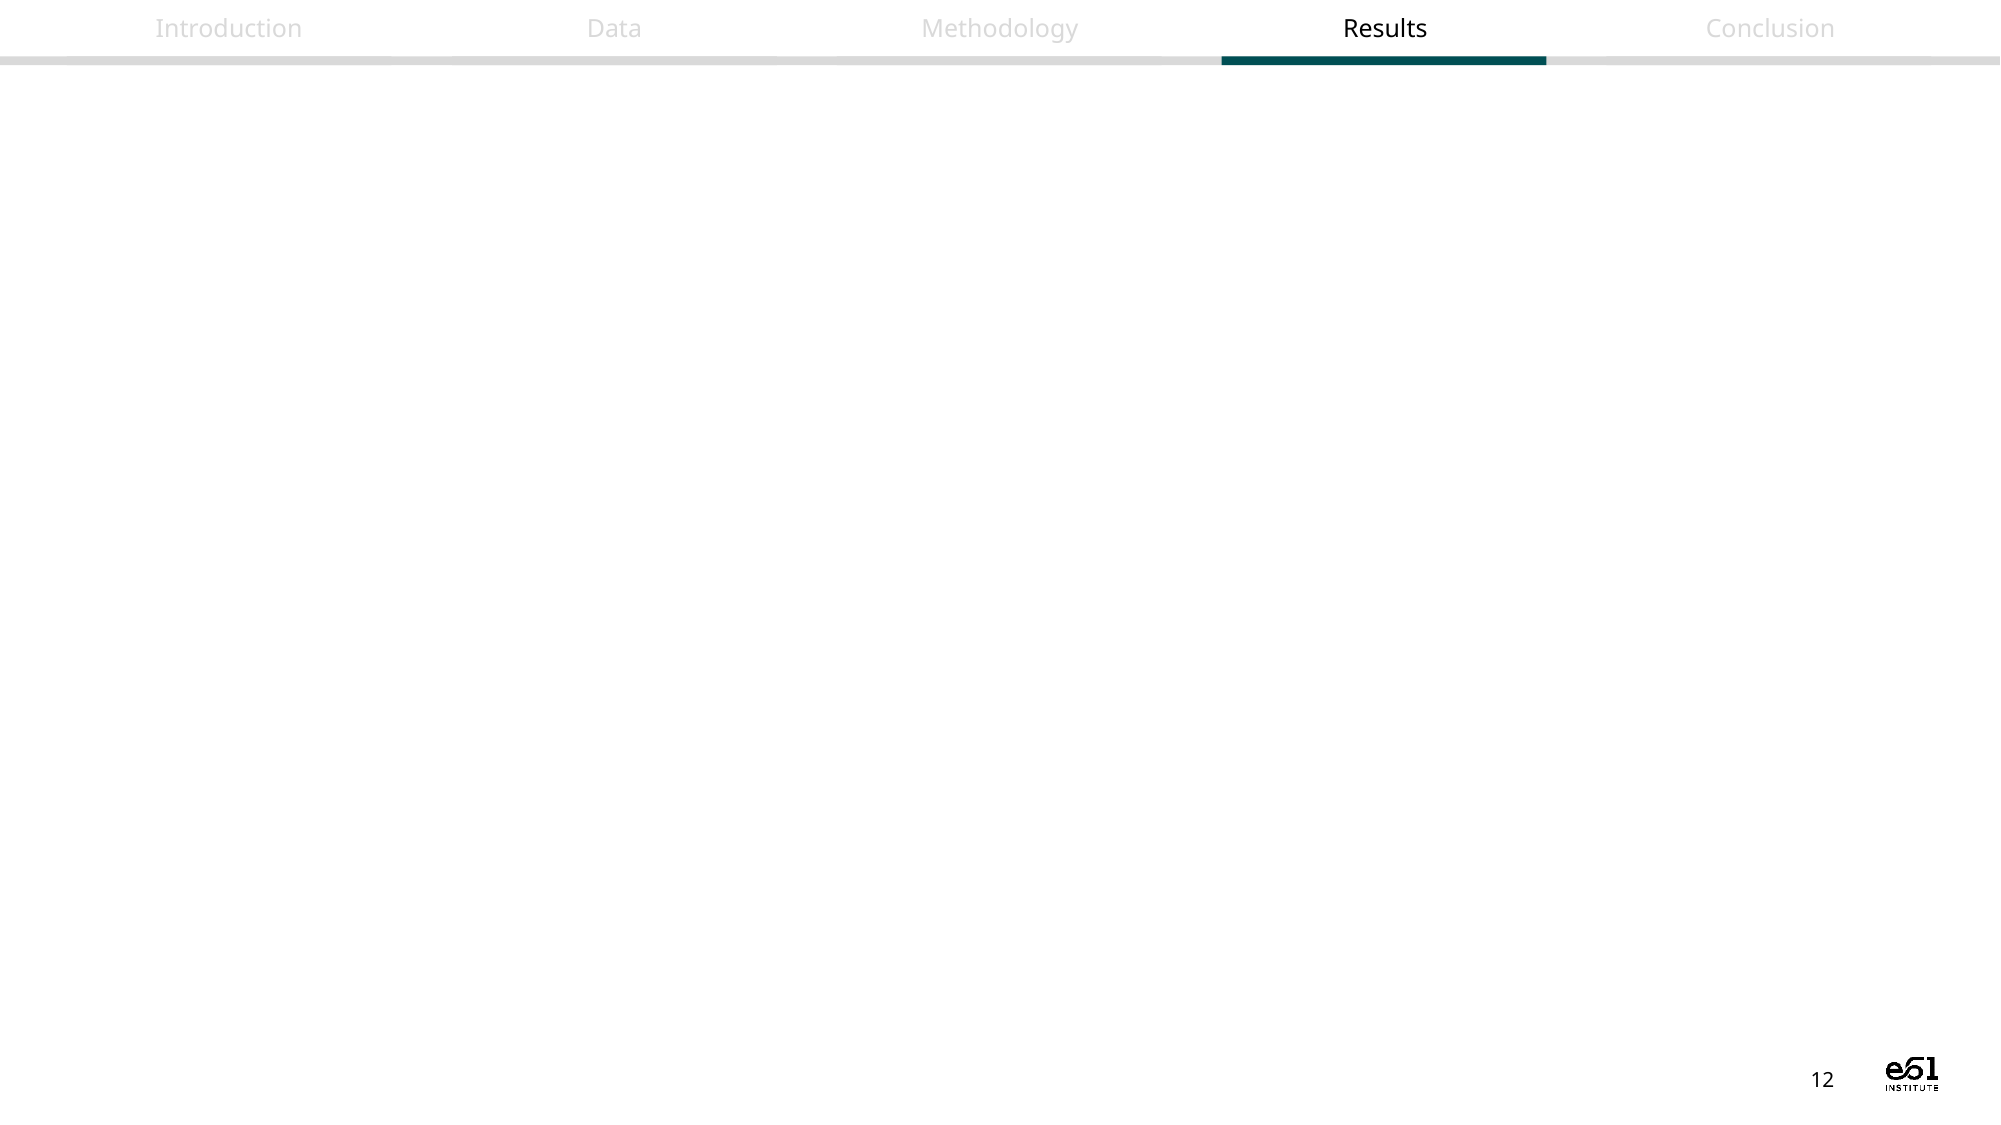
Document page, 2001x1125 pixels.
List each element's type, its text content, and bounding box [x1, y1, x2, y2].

picture [1883, 1048, 1941, 1096]
slide_number 12 [1795, 1050, 1888, 1095]
